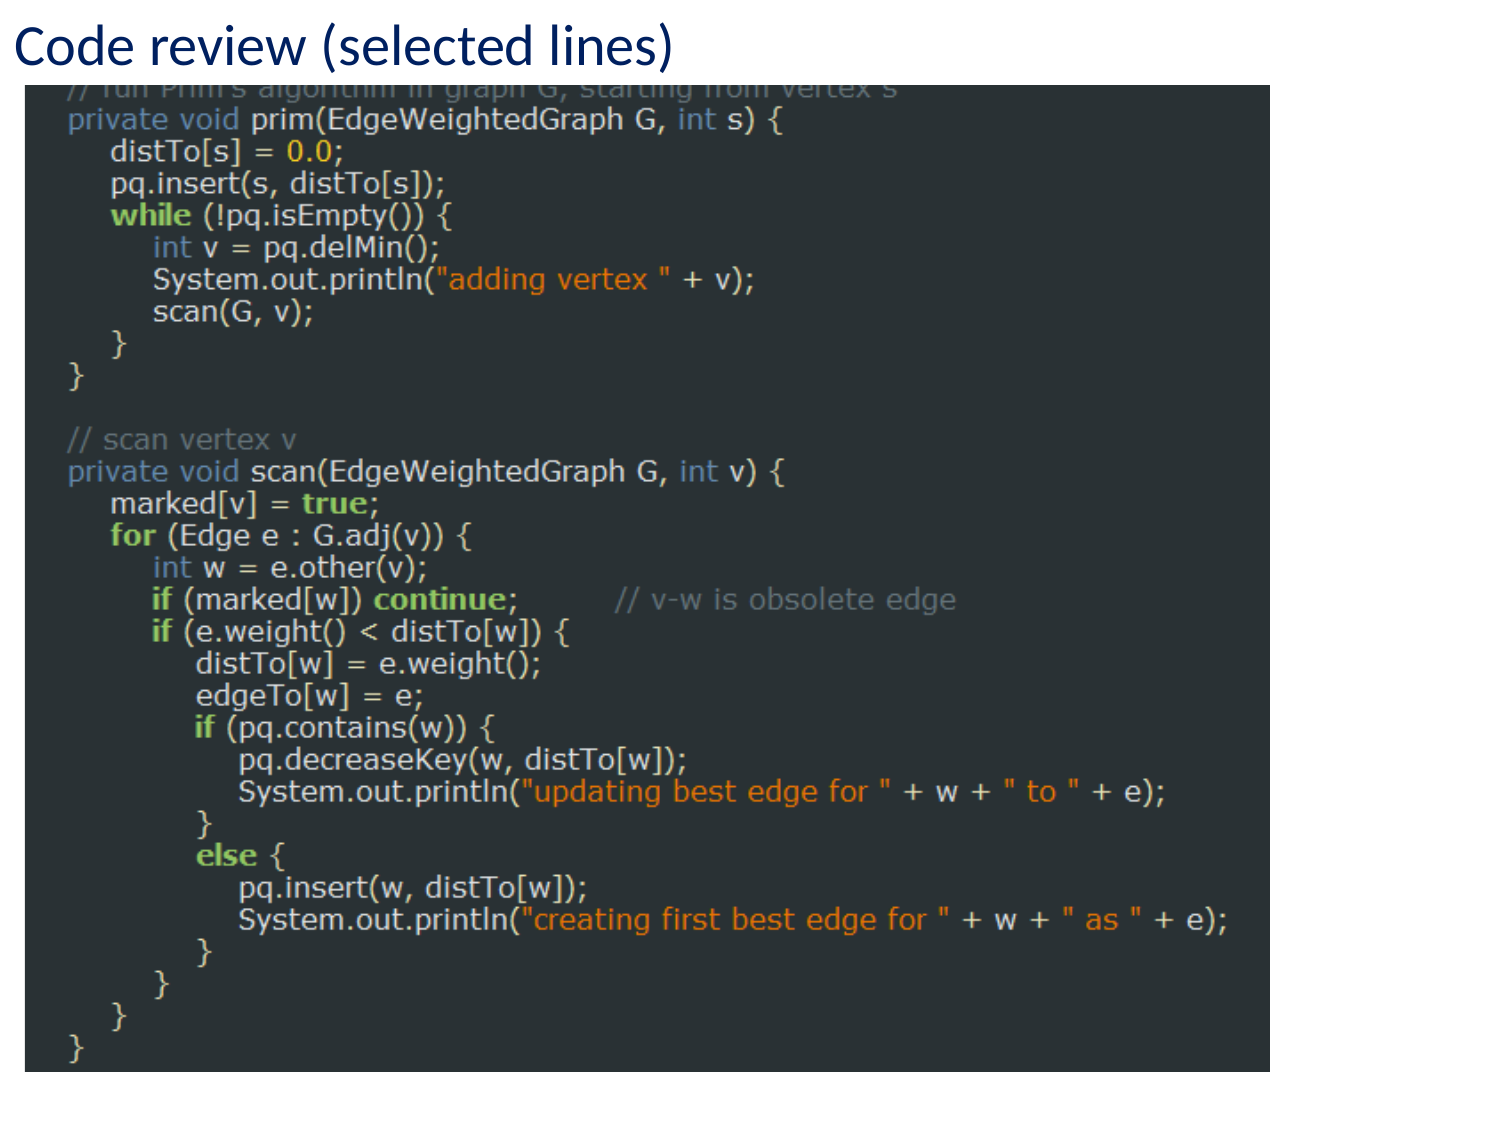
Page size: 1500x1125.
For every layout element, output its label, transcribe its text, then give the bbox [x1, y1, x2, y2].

picture [24, 85, 1270, 1072]
text_box Code review (selected lines) [0, 0, 1375, 85]
